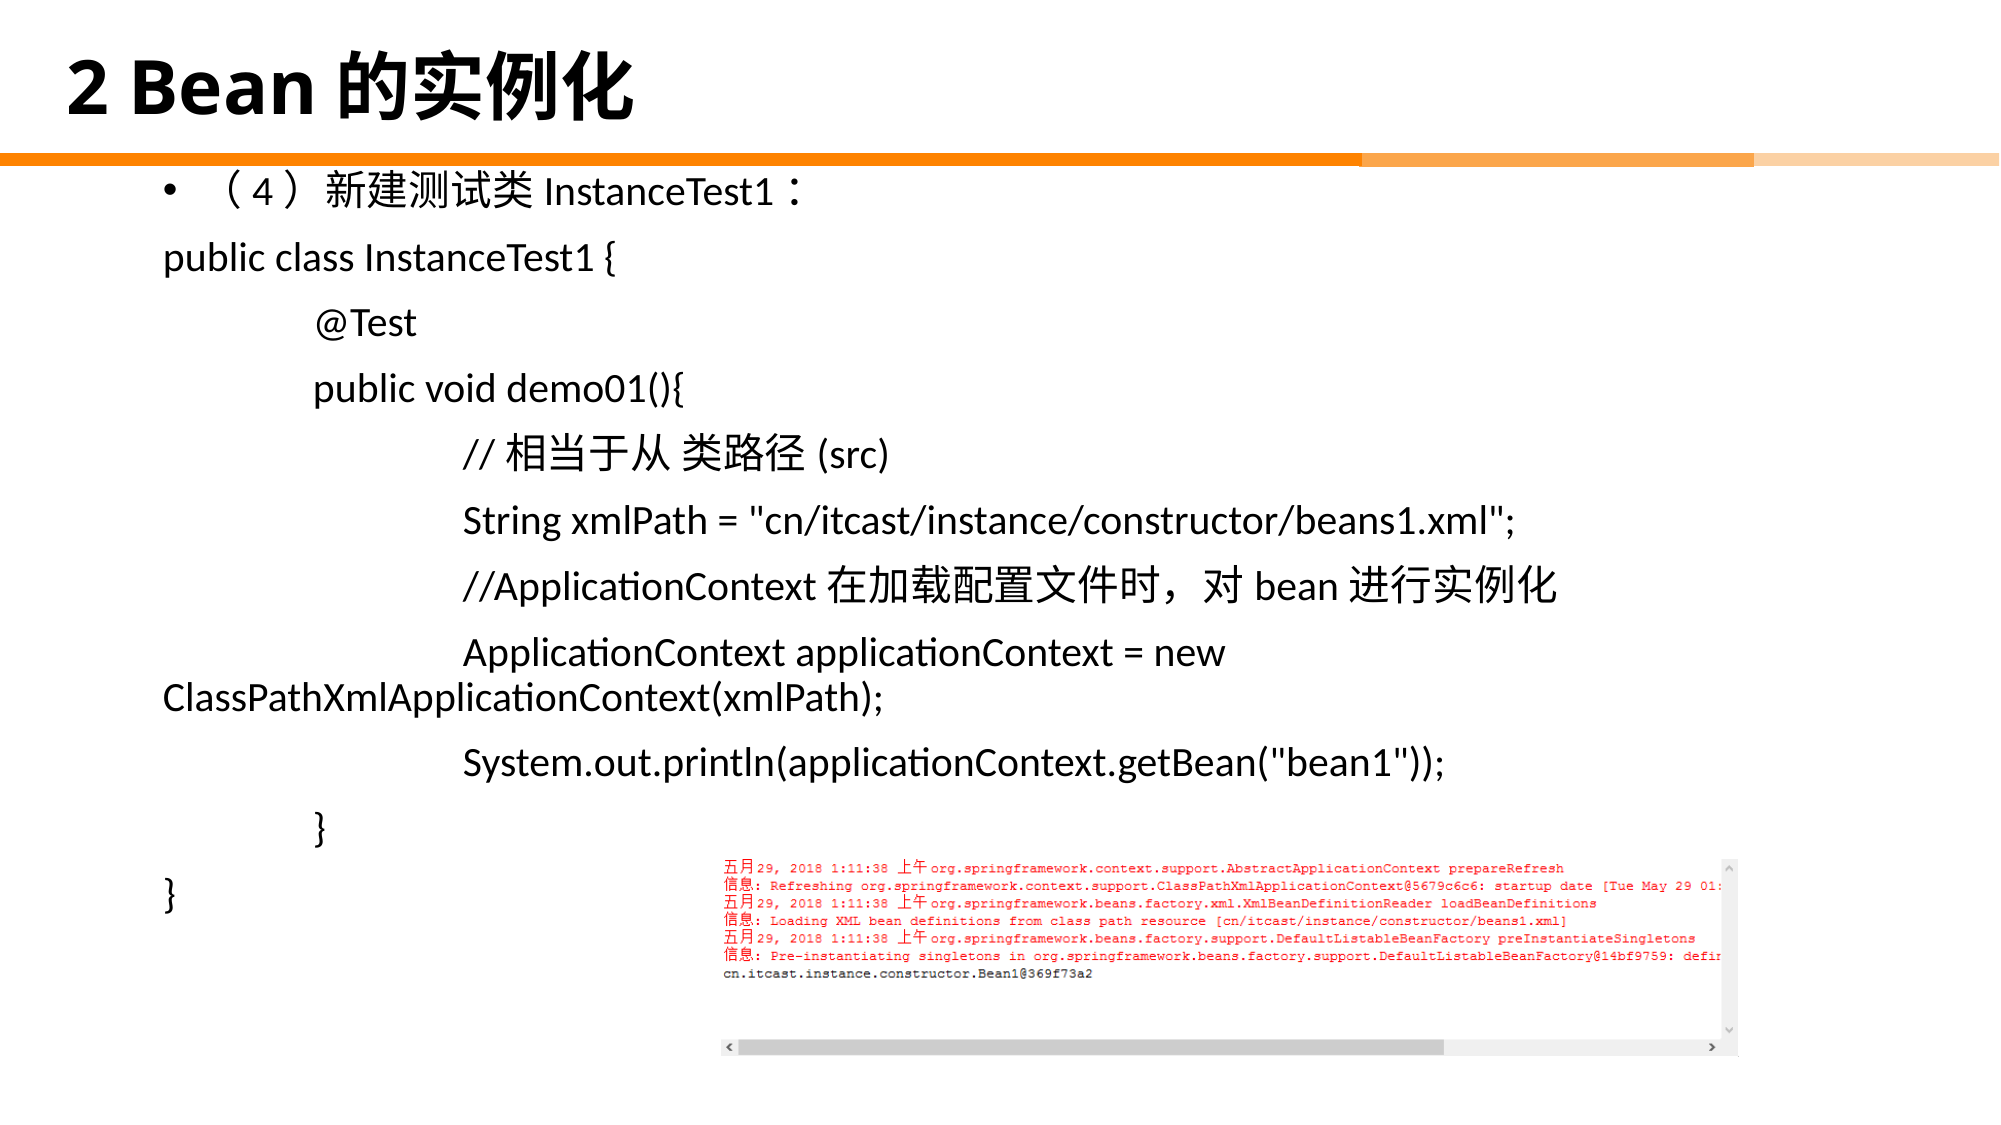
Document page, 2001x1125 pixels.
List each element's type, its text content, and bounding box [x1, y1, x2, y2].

list （4）新建测试类InstanceTest1： public class InstanceTest1 { @Test public void demo01(){ //相当于从 类路径(src) String xmlPath = "cn/itcast/instance/constructor/beans1.xml"; //ApplicationContext在加载配置文件时，对bean进行实例化 ApplicationContext applicationContext = new ClassPathXmlApplicationContext(xmlPath); System.out.println(applicationContext.getBean("bean1")); } } [147, 161, 1821, 1112]
title 2 Bean的实例化 [50, 40, 1602, 142]
picture [721, 859, 1739, 1058]
picture [0, 153, 2000, 166]
